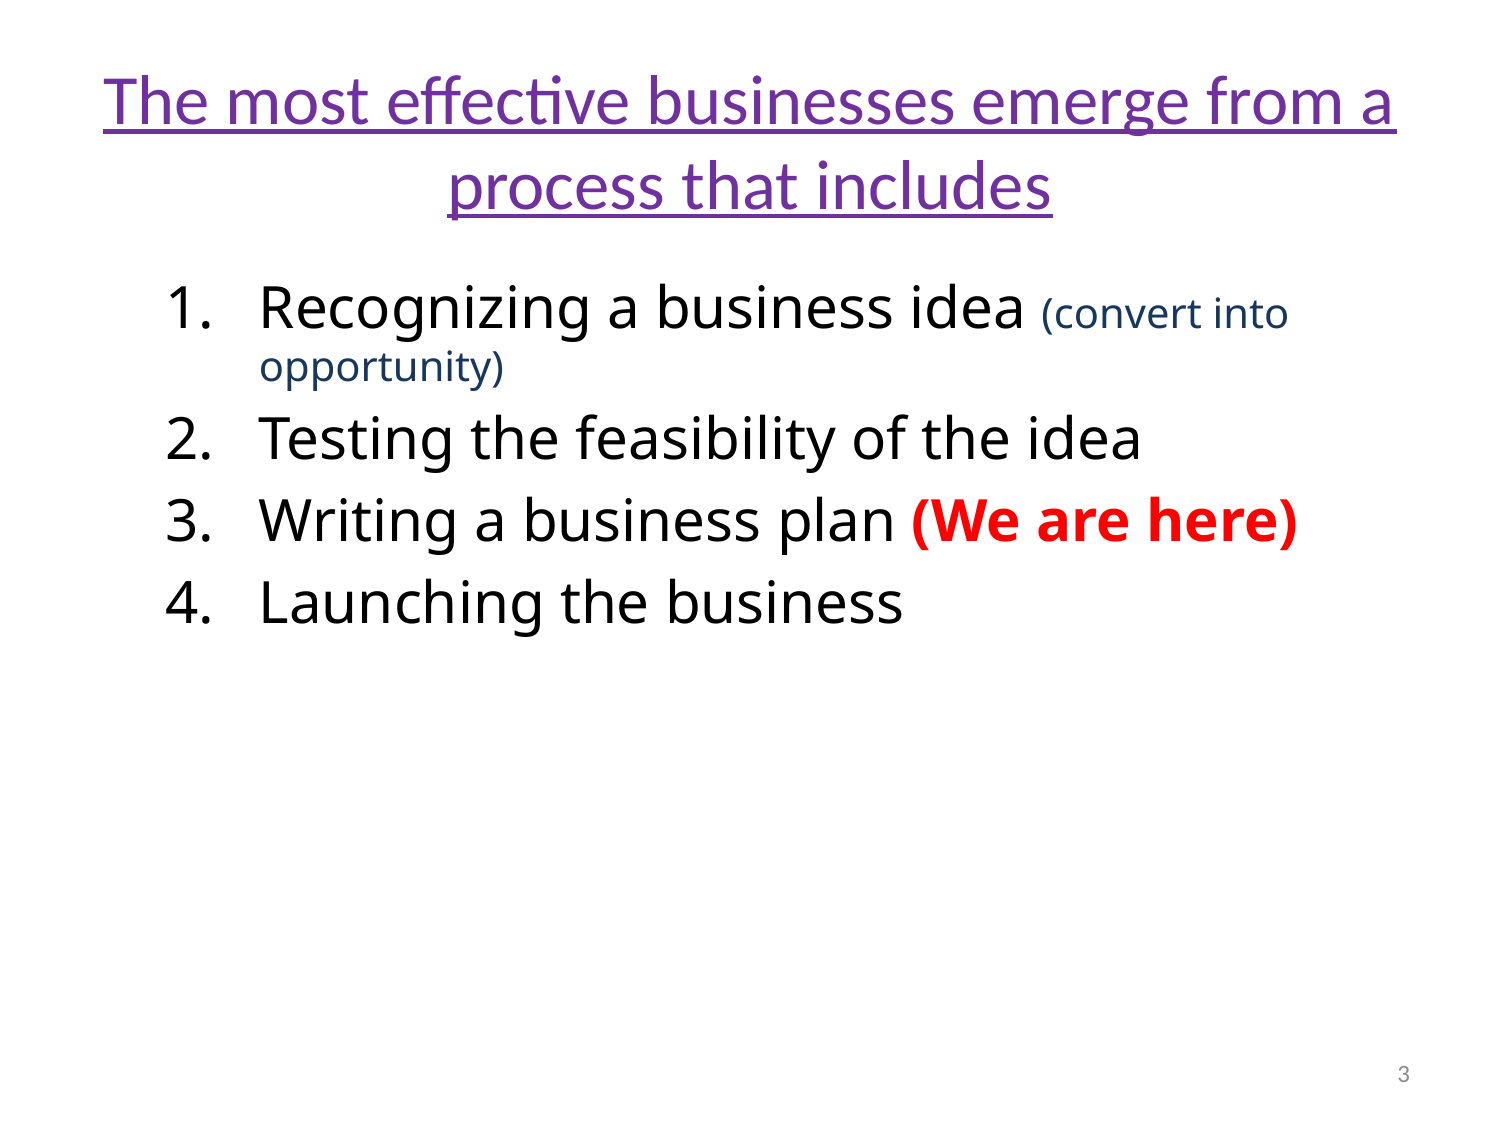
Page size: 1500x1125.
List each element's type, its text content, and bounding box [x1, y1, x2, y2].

slide_number 3 [1074, 1042, 1425, 1103]
list Recognizing a business idea (convert into opportunity) Testing the feasibility of the idea Writing a business plan (We are here) Launching the business [75, 262, 1425, 1005]
title The most effective businesses emerge from a process that includes [75, 45, 1425, 233]
